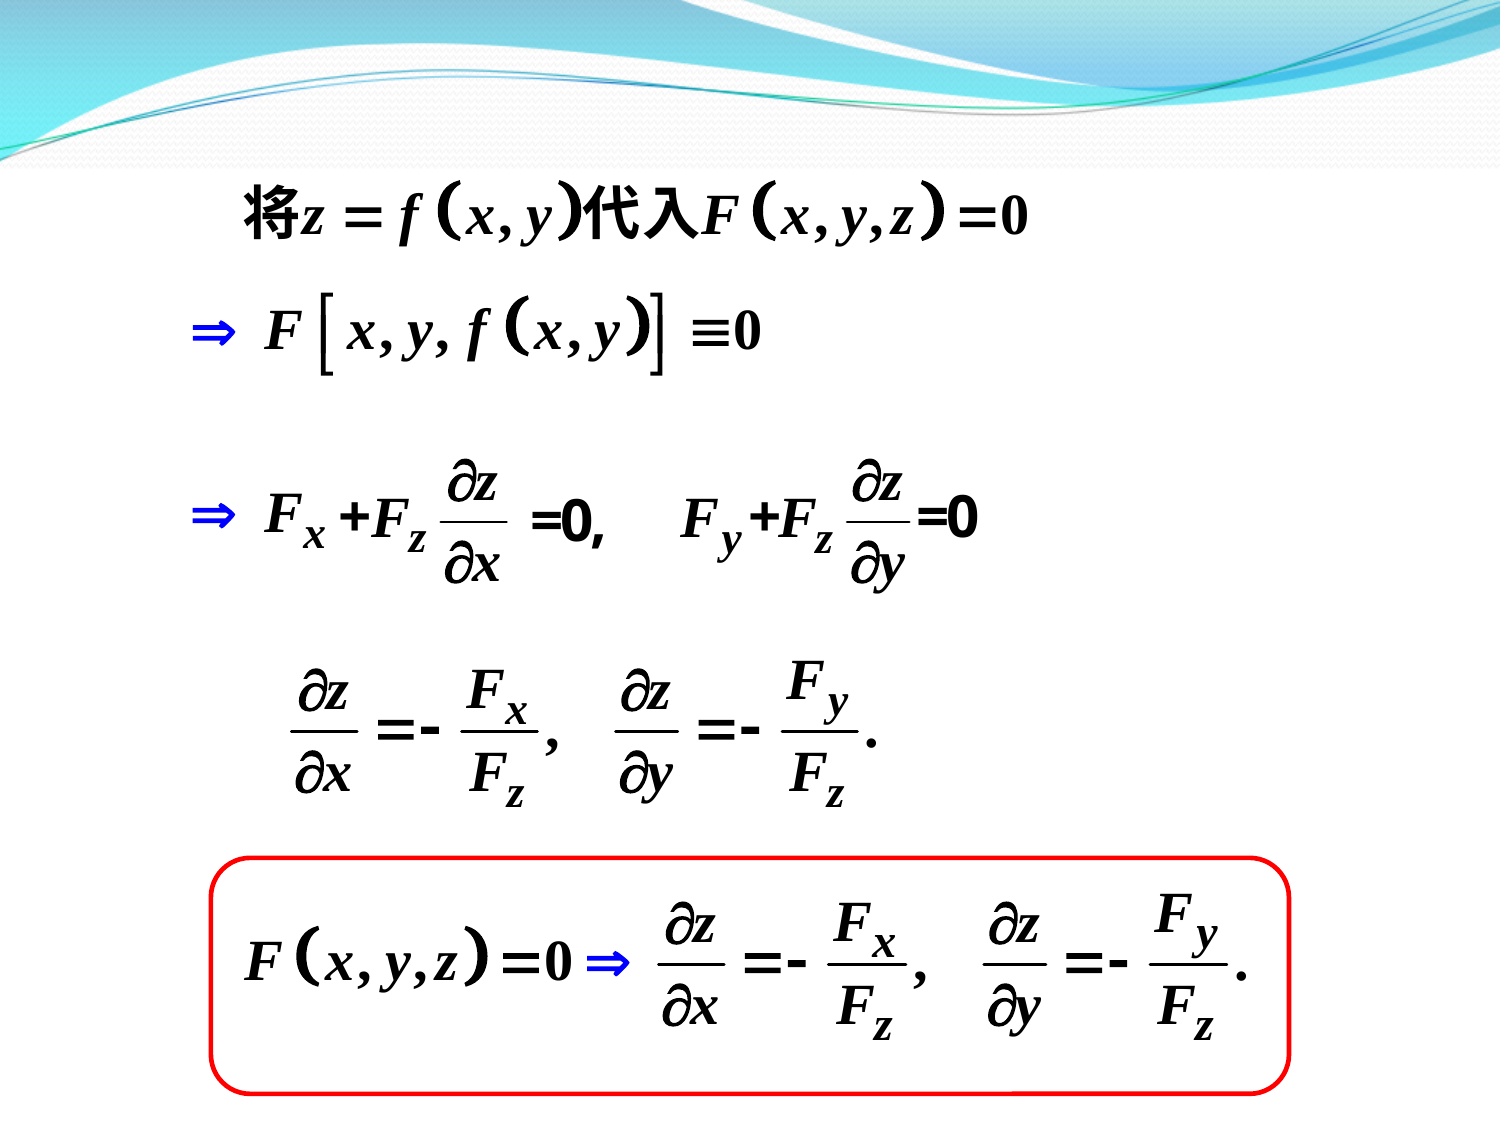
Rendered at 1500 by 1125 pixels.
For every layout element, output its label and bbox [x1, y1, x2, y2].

text_box [188, 289, 767, 379]
text_box [188, 481, 331, 630]
picture [0, 0, 1500, 170]
text_box [676, 449, 981, 600]
text_box [528, 495, 656, 555]
text_box [337, 449, 513, 588]
text_box [210, 857, 1289, 1094]
text_box [287, 647, 882, 857]
text_box [240, 178, 1033, 260]
